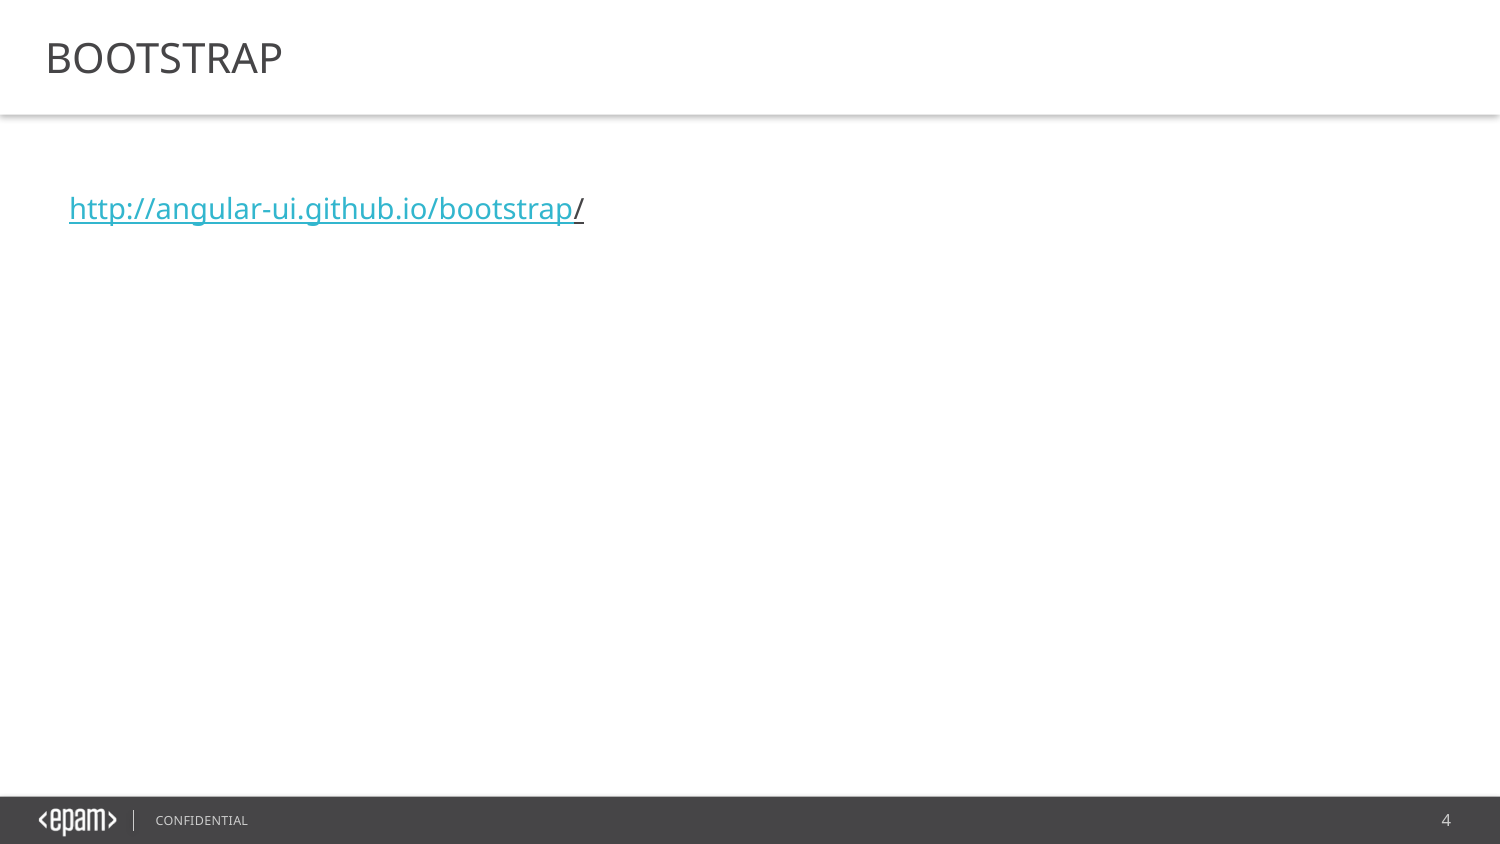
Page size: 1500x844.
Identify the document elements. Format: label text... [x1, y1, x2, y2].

picture [38, 808, 117, 837]
list http://angular-ui.github.io/bootstrap/ [57, 177, 1425, 733]
list BOOTSTRAP [0, 0, 1500, 115]
